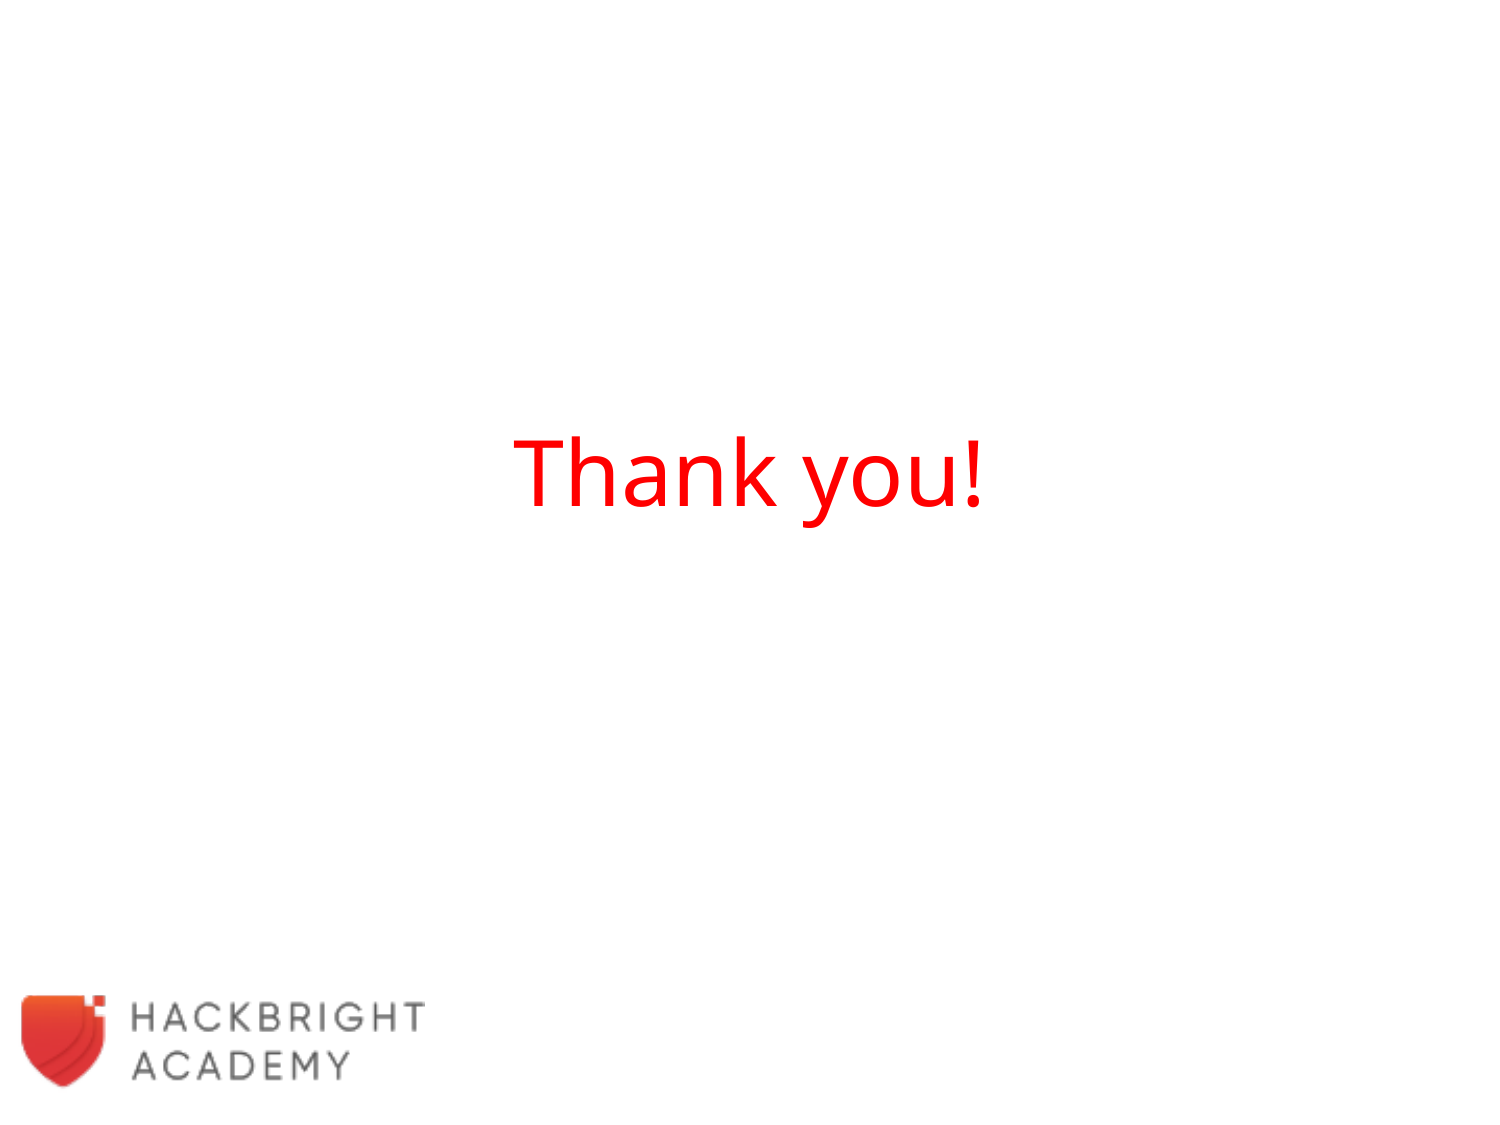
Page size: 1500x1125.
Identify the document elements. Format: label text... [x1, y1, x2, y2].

picture [18, 992, 425, 1093]
title Thank you! [112, 349, 1388, 591]
